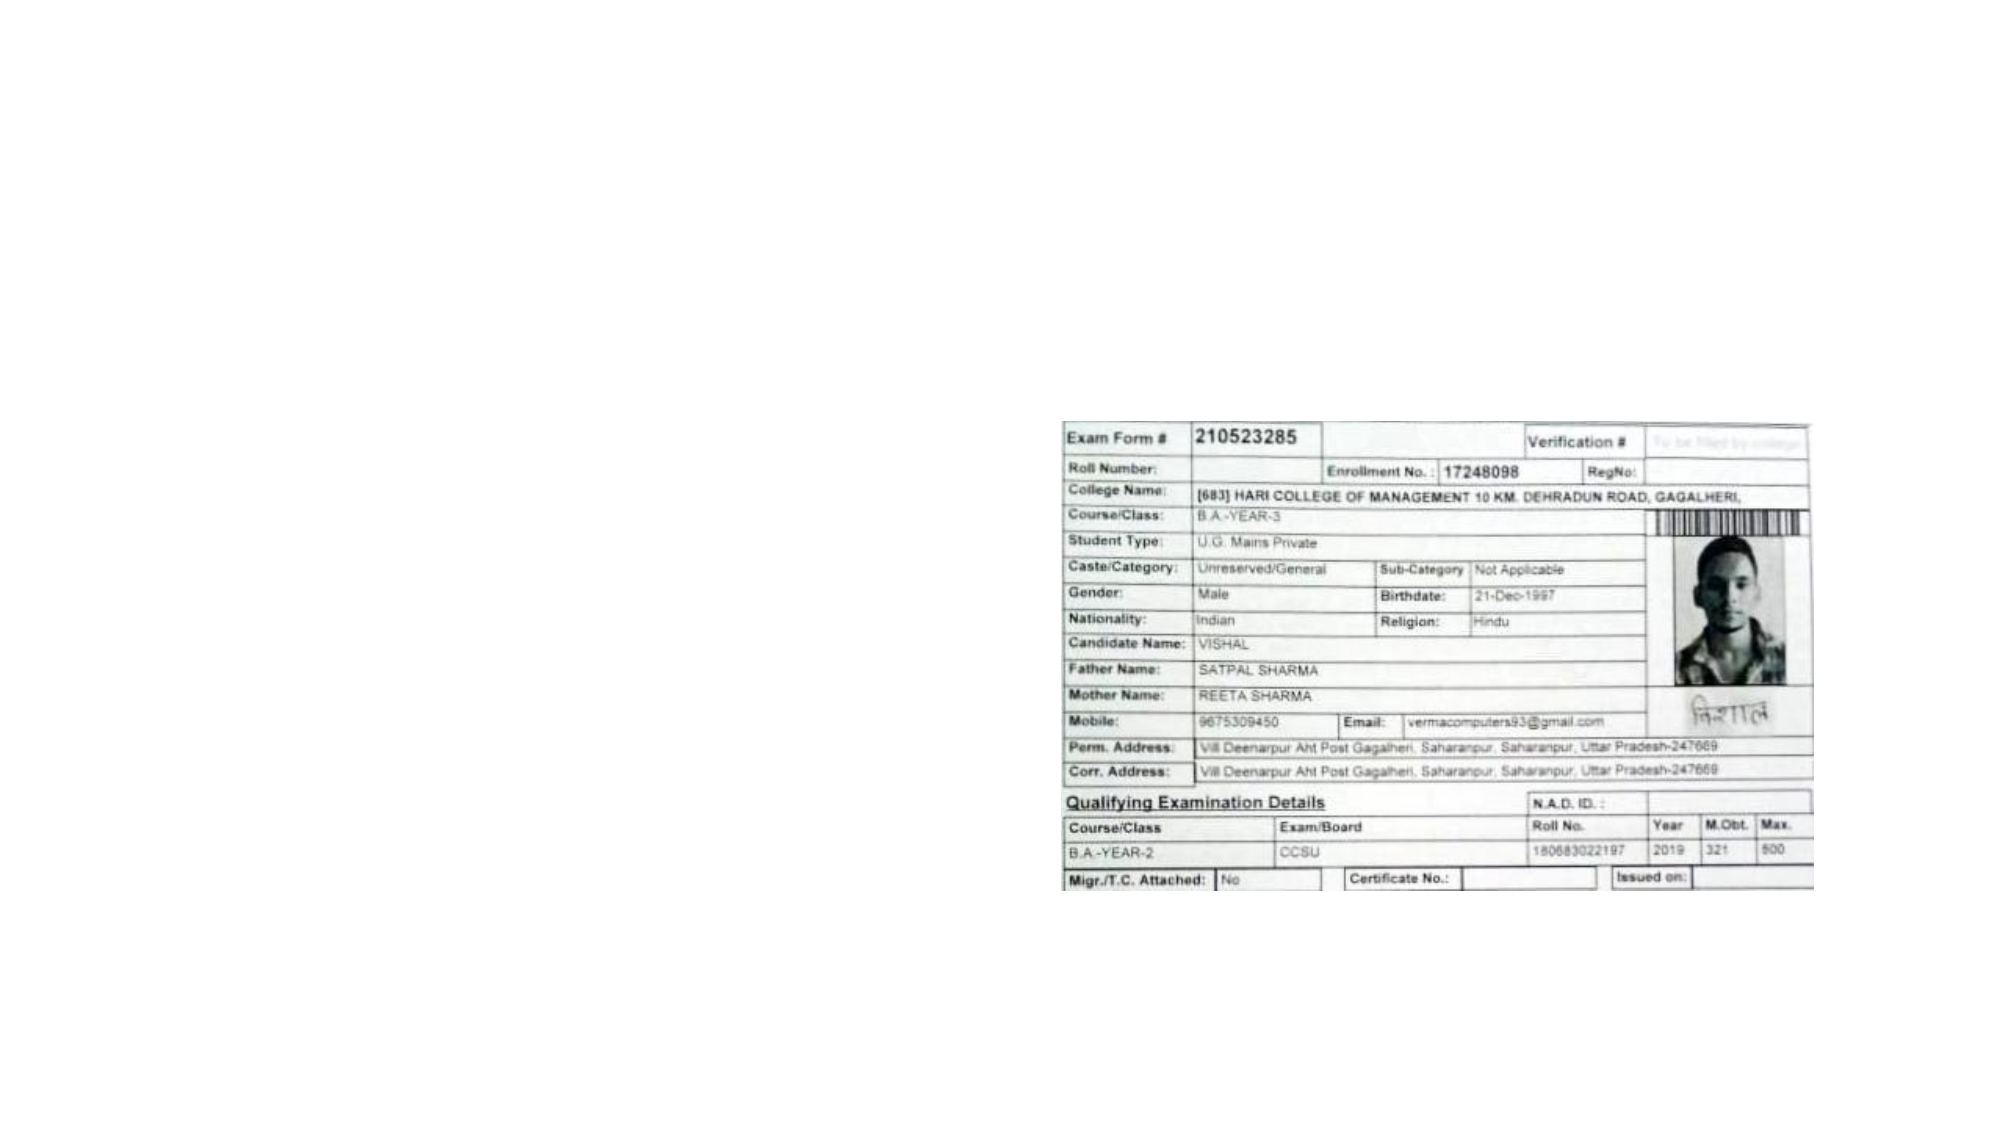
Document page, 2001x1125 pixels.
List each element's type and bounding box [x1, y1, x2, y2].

list [1061, 421, 1814, 891]
